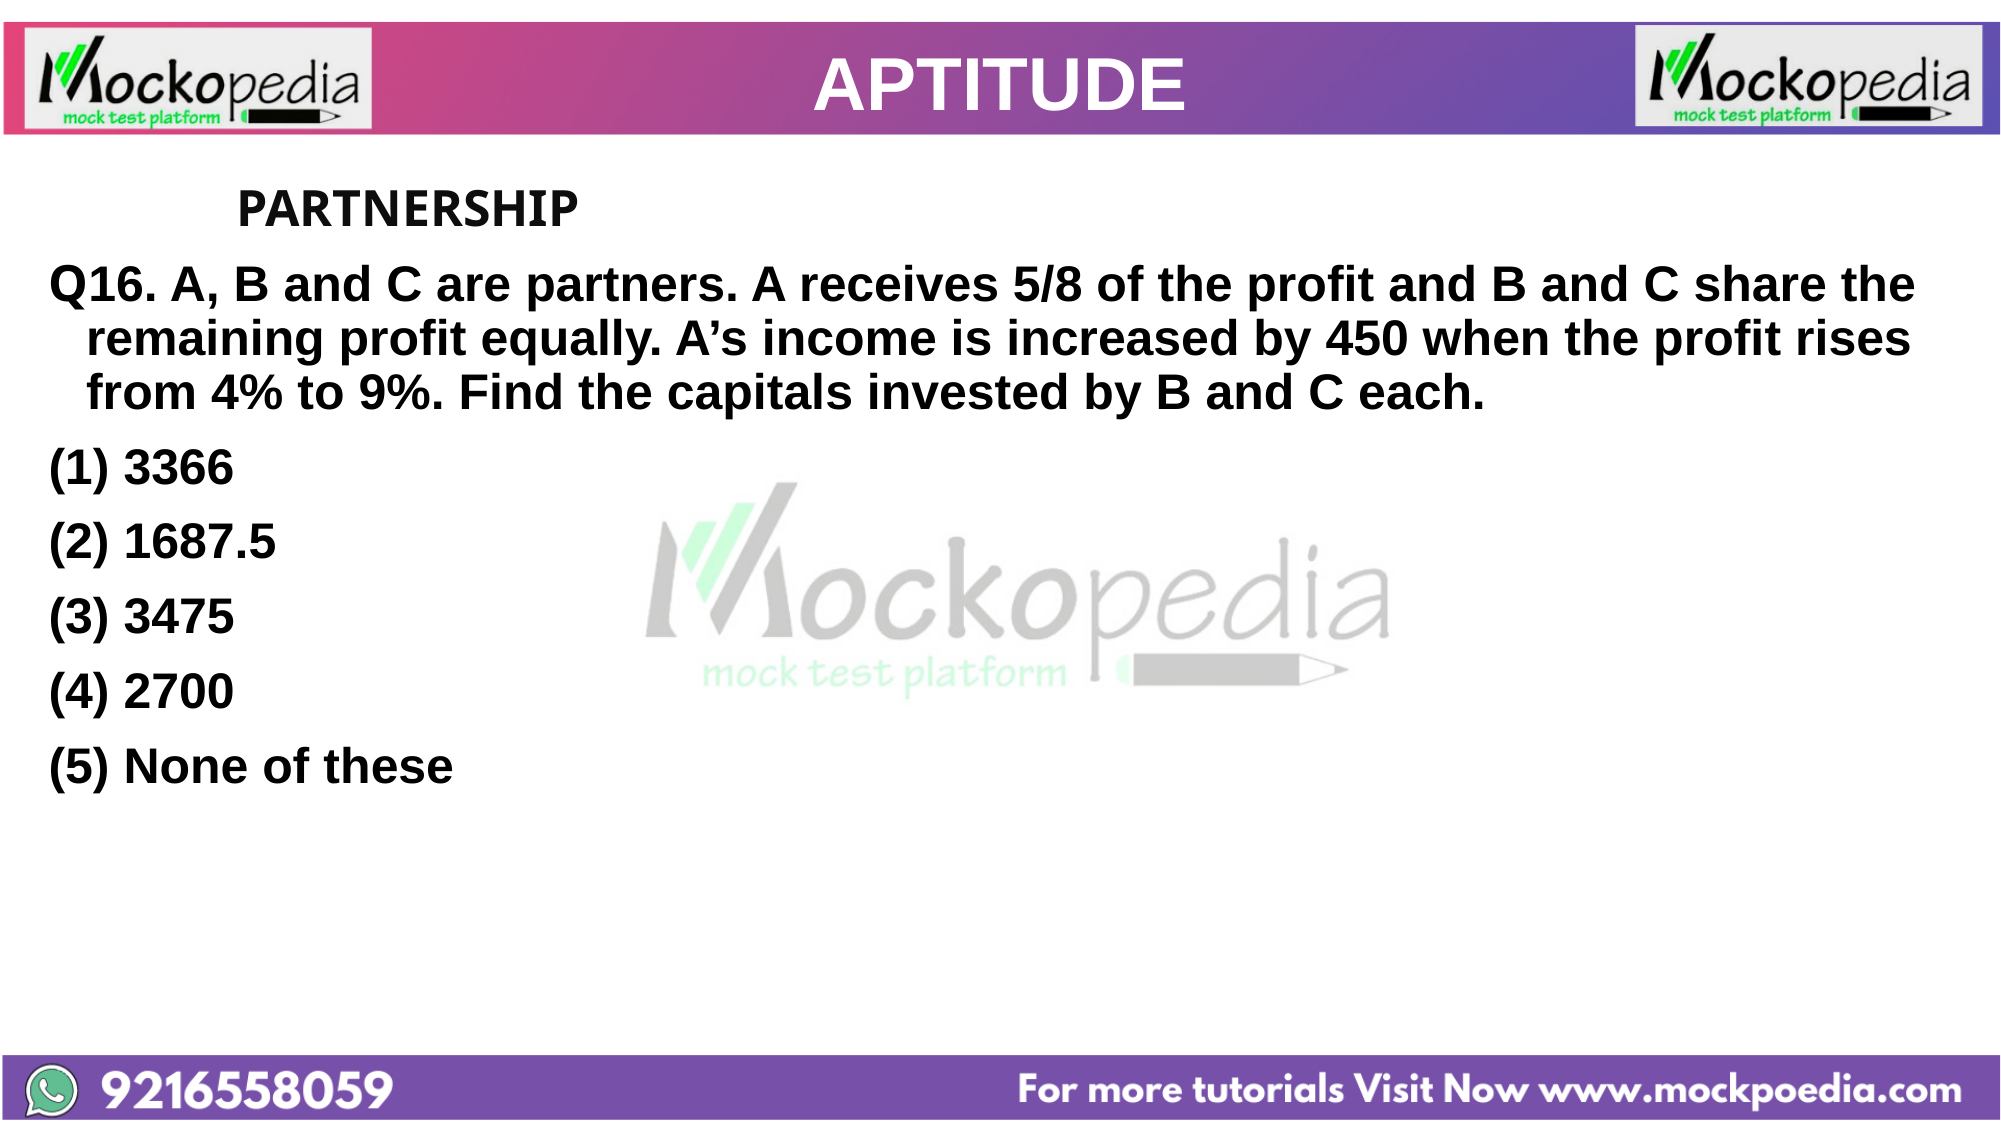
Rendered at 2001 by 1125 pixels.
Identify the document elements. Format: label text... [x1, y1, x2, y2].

title APTITUDE [41, 31, 1959, 142]
list PARTNERSHIP Q16. A, B and C are partners. A receives 5/8 of the profit and B and C share the remaining profit equally. A’s income is increased by 450 when the profit rises from 4% to 9%. Find the capitals invested by B and C each. 3366 (2) 1687.5 (3) 3475 (4) 2700 (5) None of these [33, 175, 1959, 1053]
picture [0, 0, 2001, 1125]
